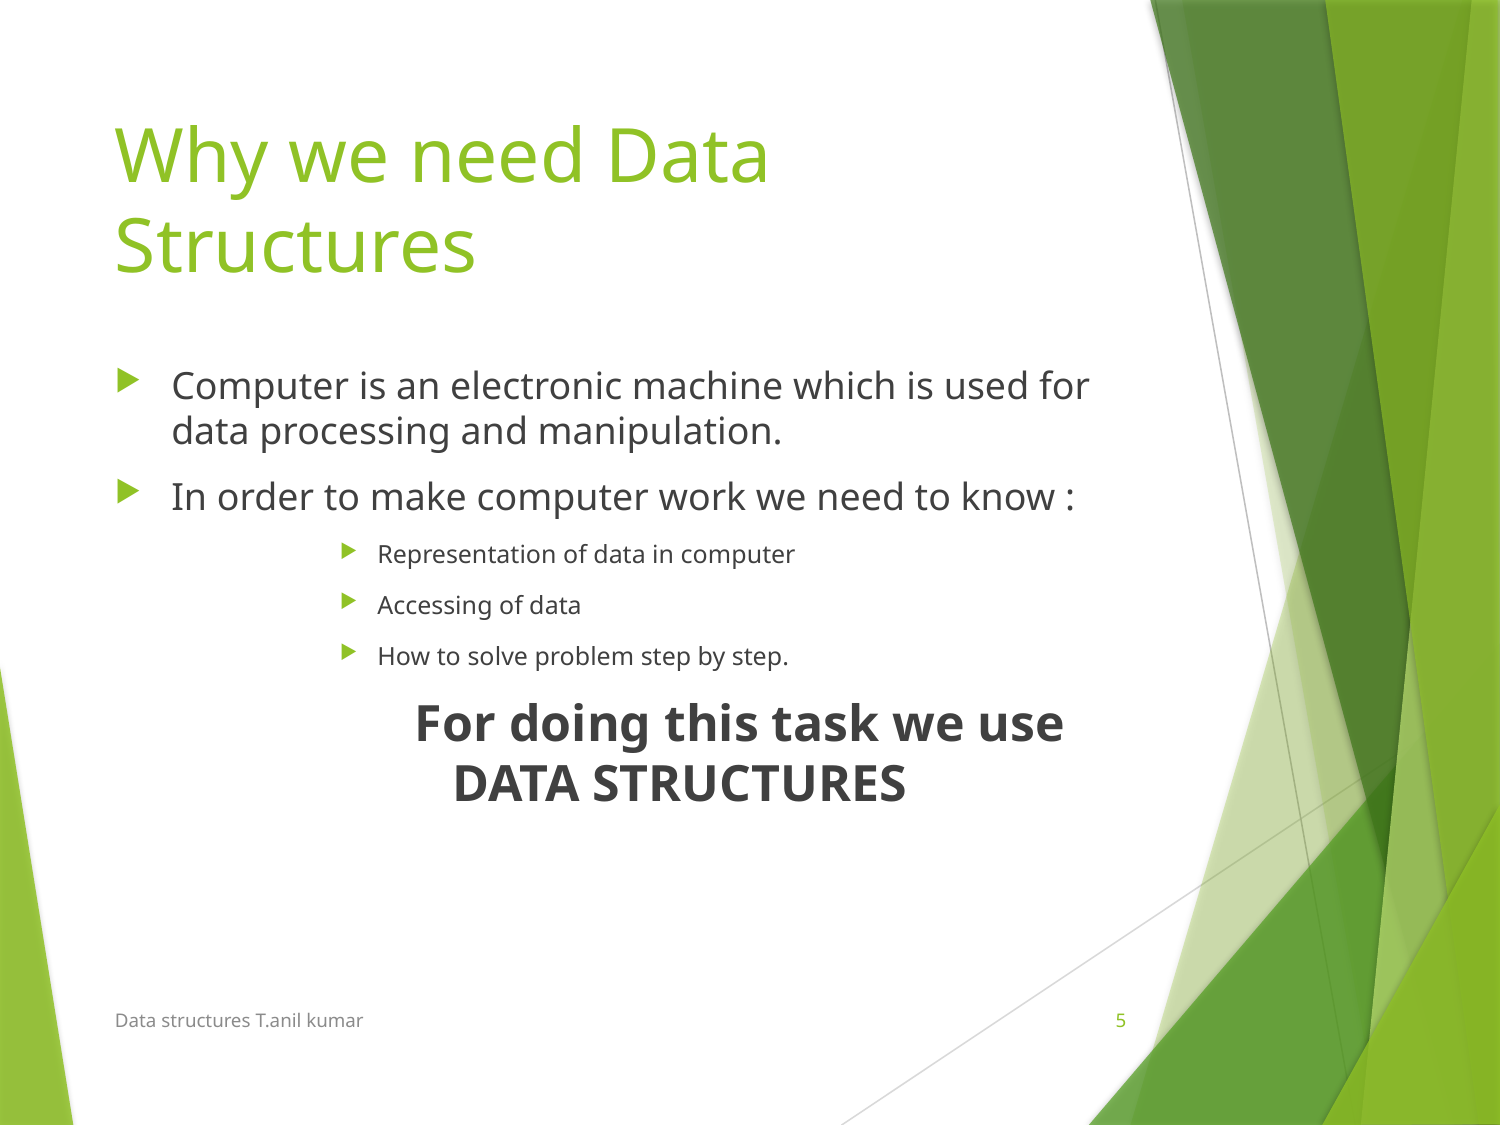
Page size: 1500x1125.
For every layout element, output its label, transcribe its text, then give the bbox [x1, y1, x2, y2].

title Why we need Data Structures [99, 99, 1142, 317]
footer Data structures T.anil kumar [99, 991, 859, 1051]
list Computer is an electronic machine which is used for data processing and manipulation. In order to make computer work we need to know : Representation of data in computer Accessing of data How to solve problem step by step. For doing this task we use DATA STRUCTURES [99, 354, 1142, 992]
slide_number 5 [1057, 991, 1142, 1051]
